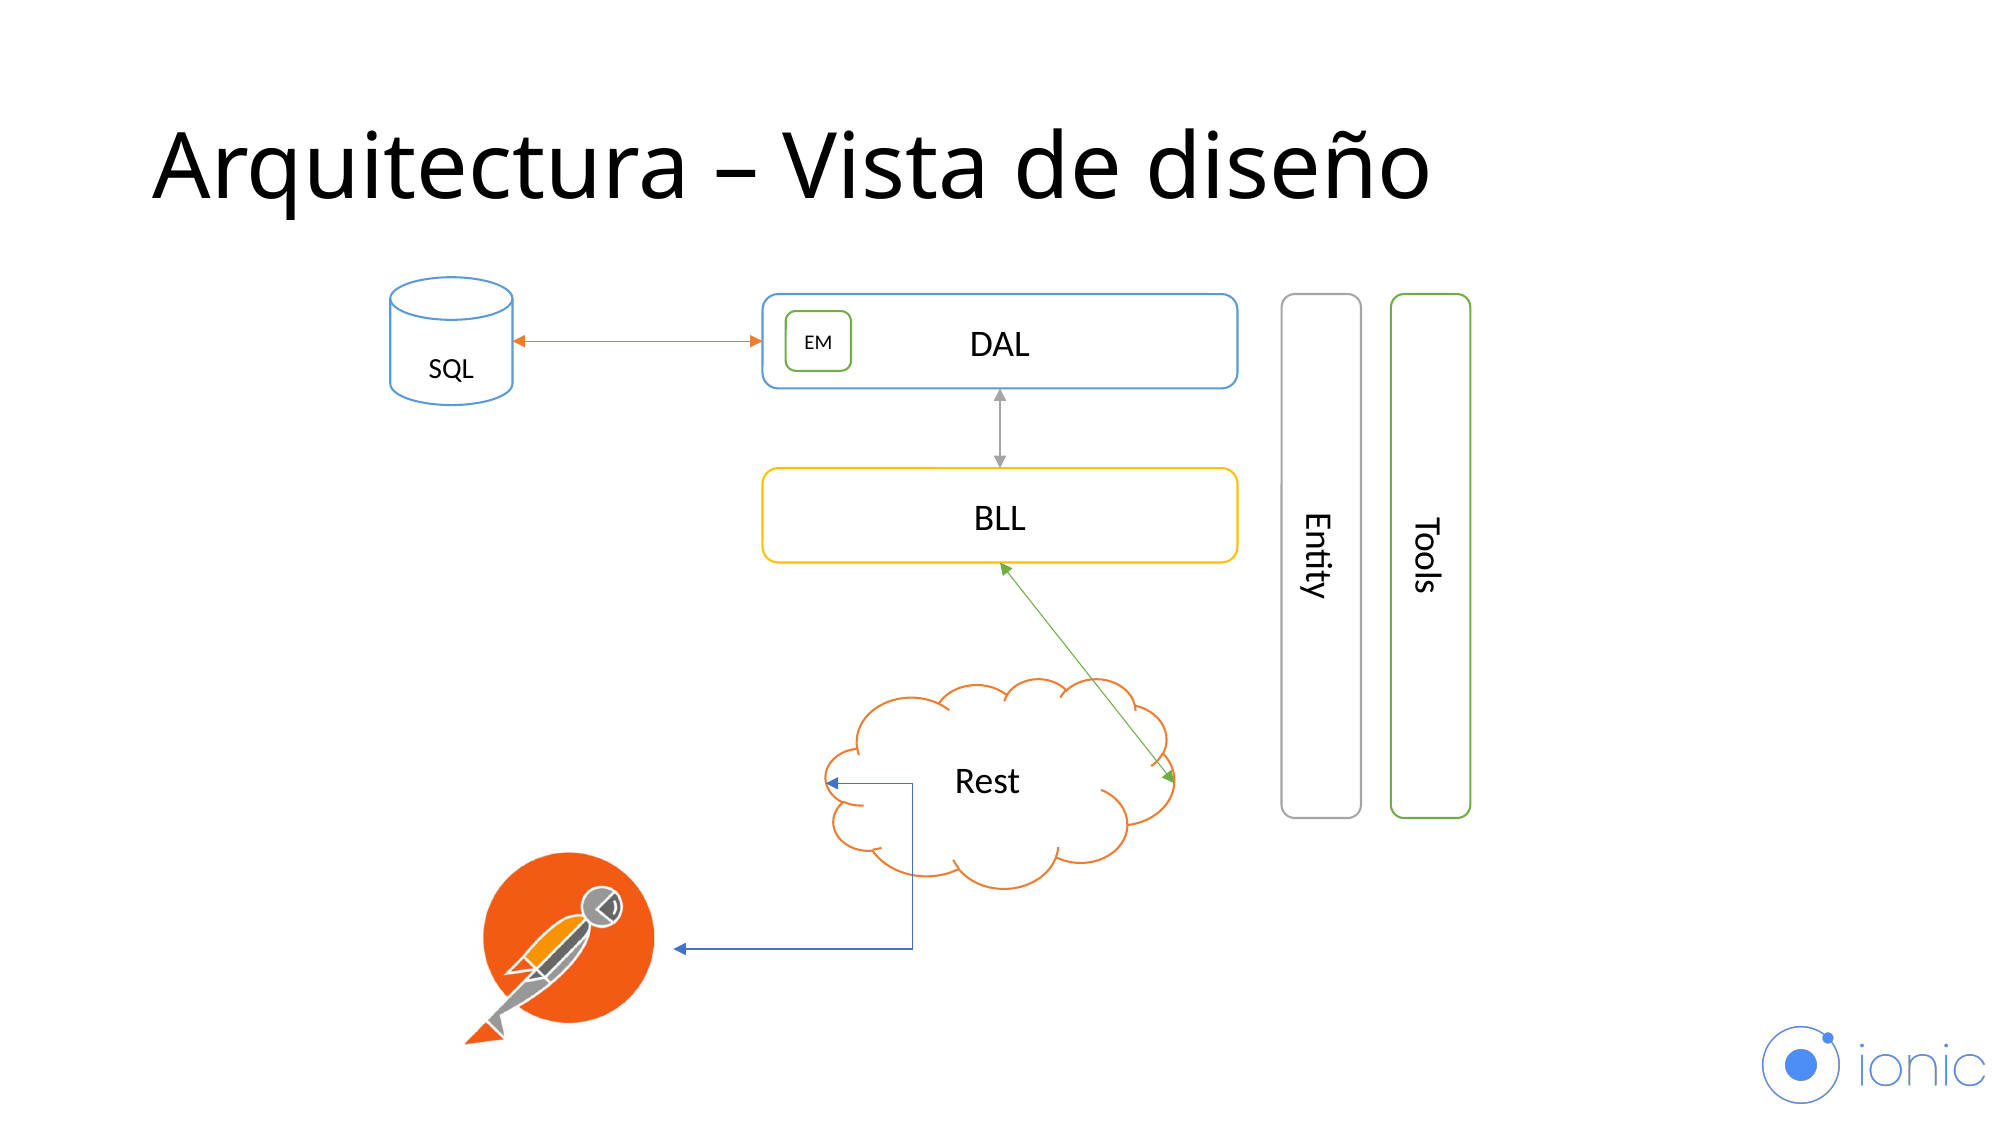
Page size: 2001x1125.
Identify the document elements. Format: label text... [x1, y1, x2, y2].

text_box Tools [1389, 292, 1472, 820]
picture [451, 832, 674, 1065]
text_box DAL [761, 292, 1239, 390]
title Arquitectura – Vista de diseño [137, 59, 1863, 278]
text_box EM [784, 310, 853, 372]
text_box [389, 276, 514, 407]
text_box SQL [413, 342, 489, 392]
picture [1762, 1026, 1985, 1104]
text_box Rest [824, 678, 1176, 890]
text_box Entity [1280, 292, 1363, 820]
text_box BLL [761, 466, 1239, 564]
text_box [673, 887, 1001, 950]
